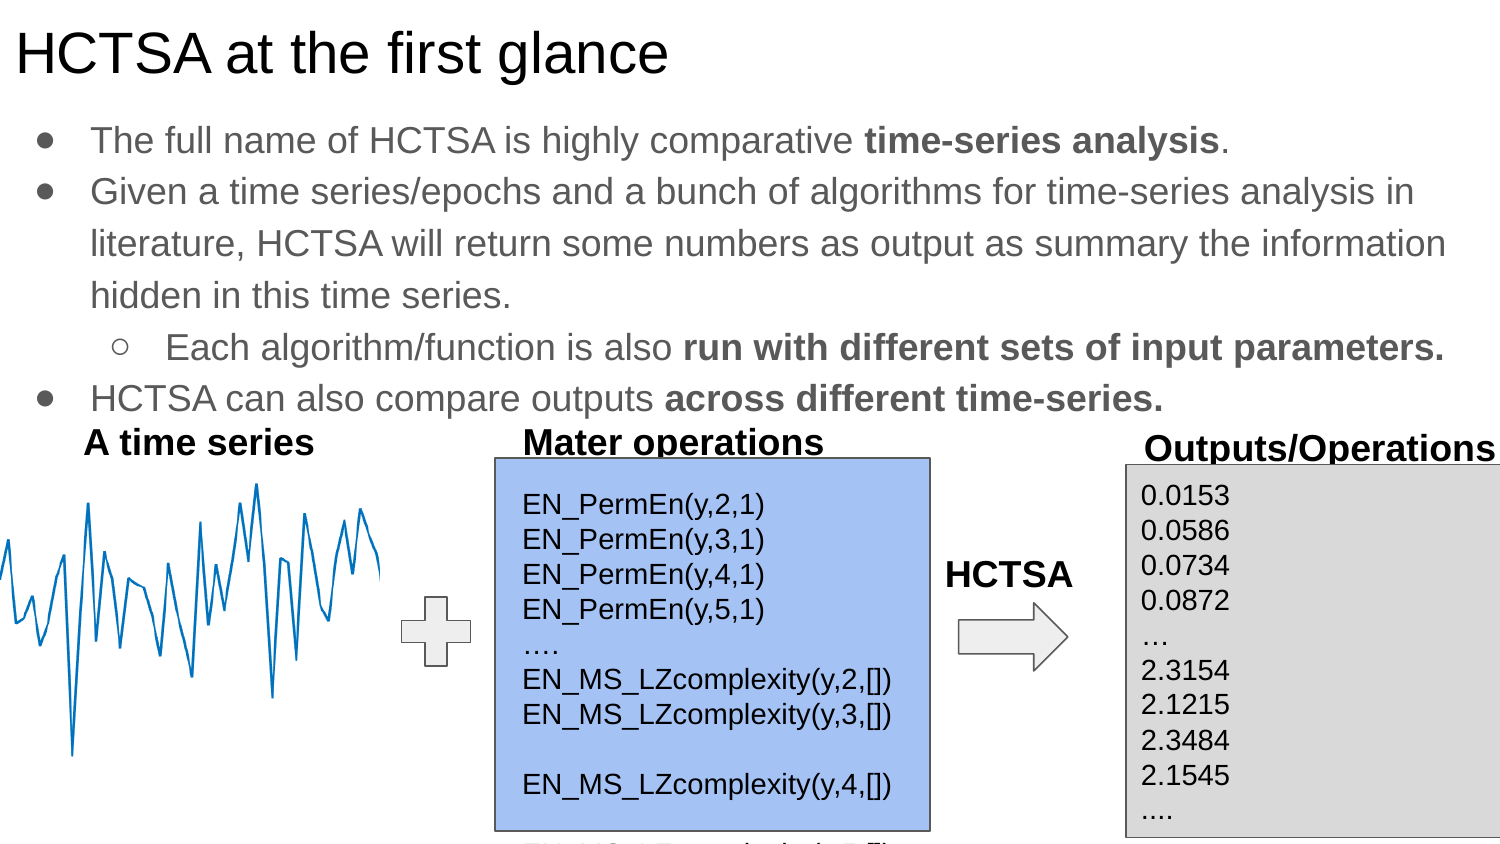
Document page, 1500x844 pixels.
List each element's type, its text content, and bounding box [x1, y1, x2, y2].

text_box [494, 457, 931, 832]
text_box HCTSA [929, 534, 1125, 603]
text_box Mater operations [507, 402, 866, 457]
text_box [958, 603, 1068, 671]
text_box EN_PermEn(y,2,1) EN_PermEn(y,3,1) EN_PermEn(y,4,1) EN_PermEn(y,5,1) …. EN_MS_LZcomplexity(y,2,[]) EN_MS_LZcomplexity(y,3,[]) EN_MS_LZcomplexity(y,4,[]) EN_MS_LZcomplexity(y,5,[]) ... [506, 470, 943, 827]
title HCTSA at the first glance [0, 0, 1500, 93]
picture [0, 475, 380, 761]
text_box Outputs/Operations [1129, 408, 1500, 464]
text_box A time series [68, 402, 427, 471]
text_box [401, 596, 471, 667]
text_box 0.0153 0.0586 0.0734 0.0872 … 2.3154 2.1215 2.3484 2.1545 .... [1125, 464, 1500, 838]
list The full name of HCTSA is highly comparative time-series analysis. Given a time series/epochs and a bunch of algorithms for time-series analysis in literature, HCTSA will return some numbers as output as summary the information hidden in this time series. Each algorithm/function is also run with different sets of input parameters. HCTSA can also compare outputs across different time-series. [0, 93, 1500, 422]
